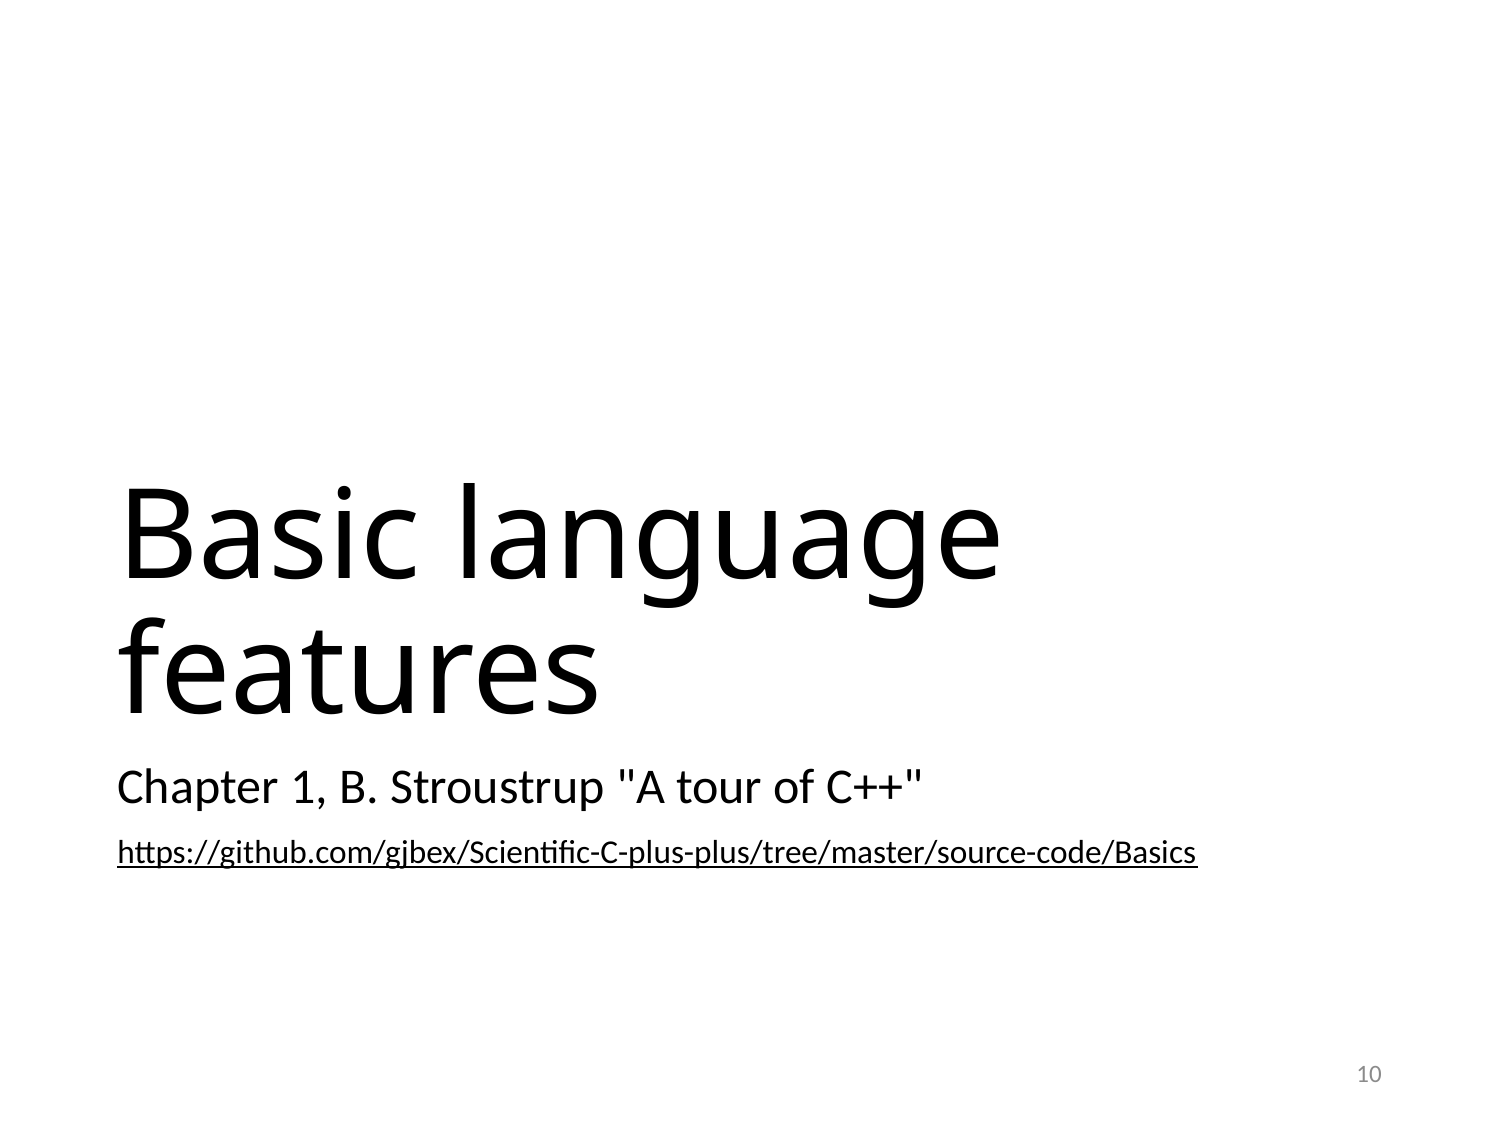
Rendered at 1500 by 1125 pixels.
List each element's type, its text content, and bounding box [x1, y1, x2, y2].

title Basic language features [102, 280, 1397, 749]
list Chapter 1, B. Stroustrup "A tour of C++" https://github.com/gjbex/Scientific-C-plus-plus/tree/master/source-code/Basics [102, 752, 1397, 999]
slide_number 10 [1059, 1042, 1397, 1103]
